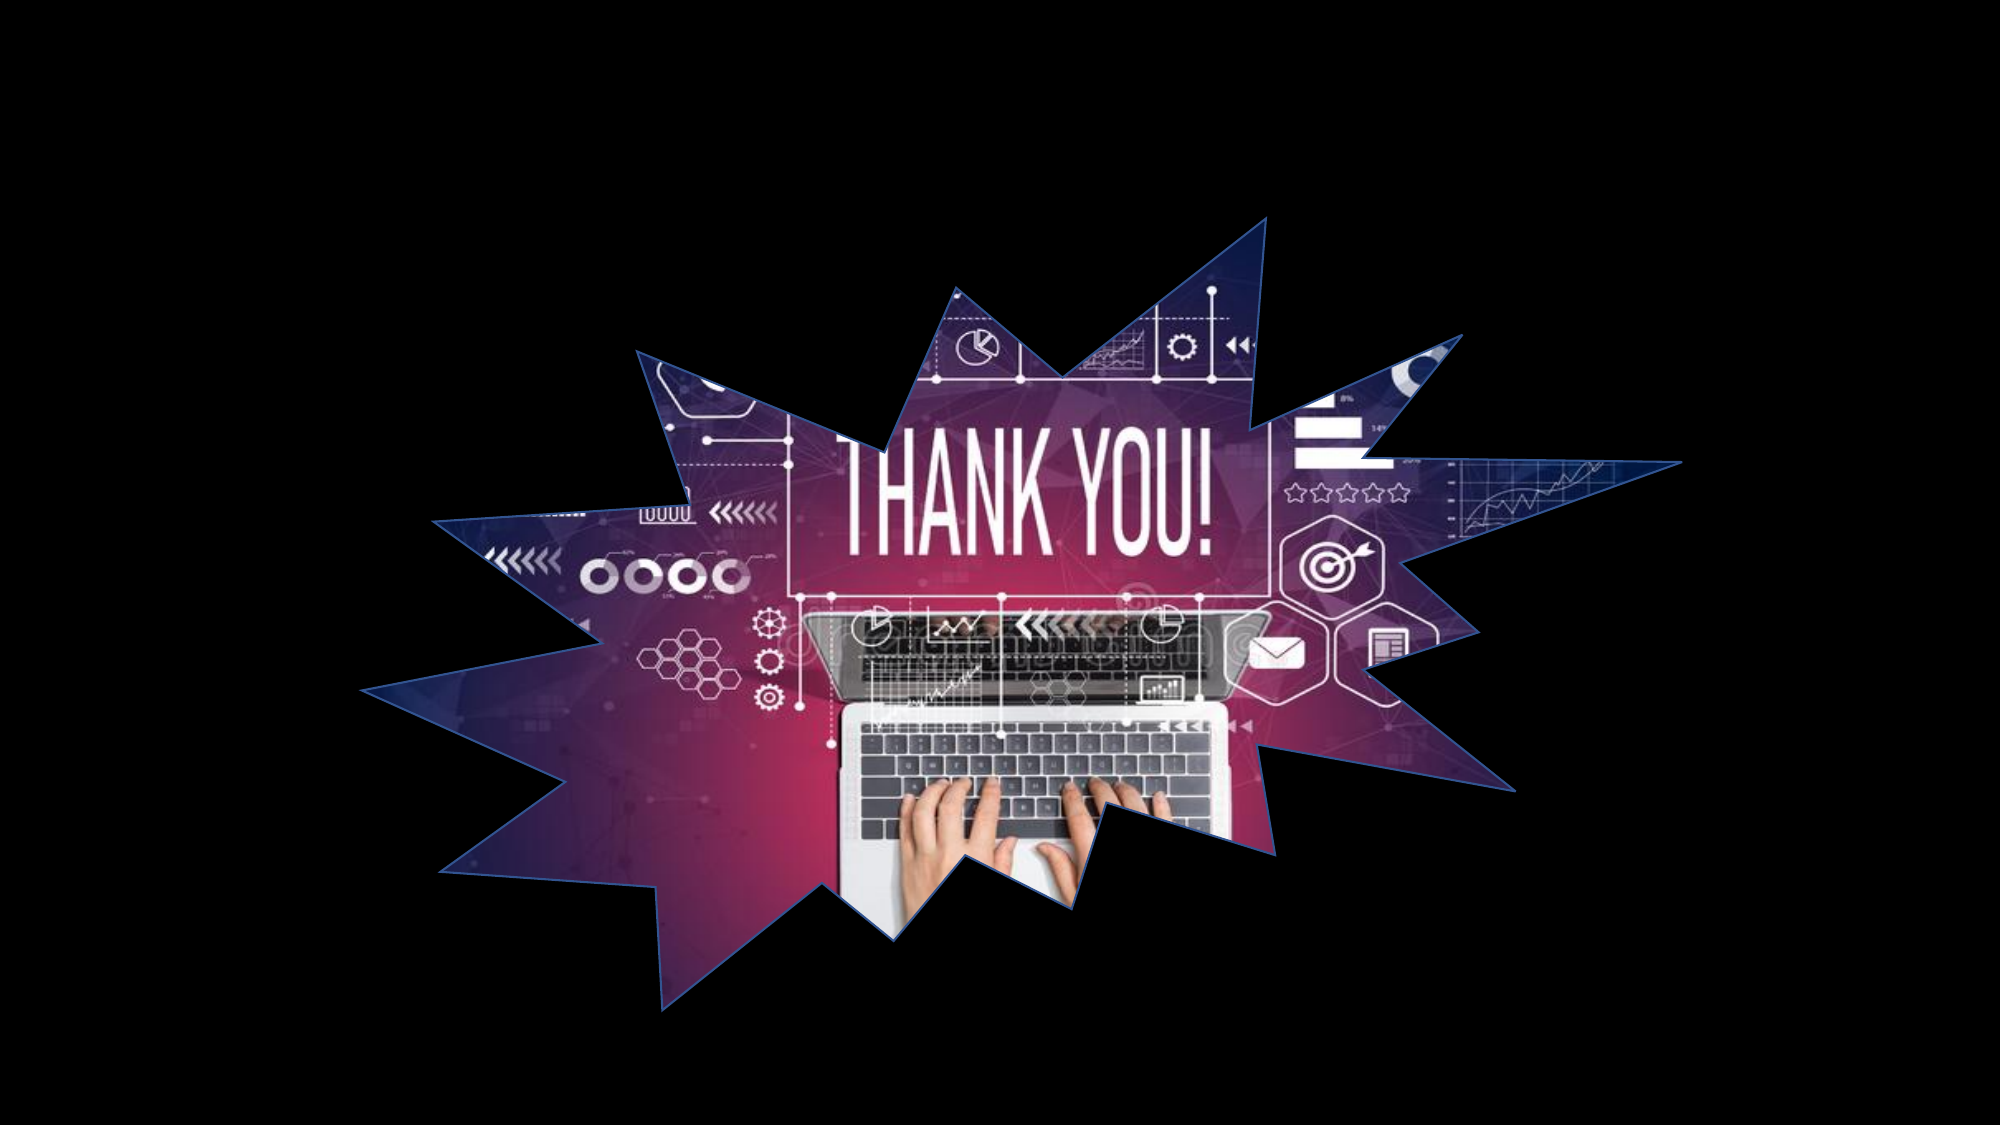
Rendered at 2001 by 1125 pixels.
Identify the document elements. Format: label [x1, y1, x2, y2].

text_box [358, 216, 1683, 1013]
